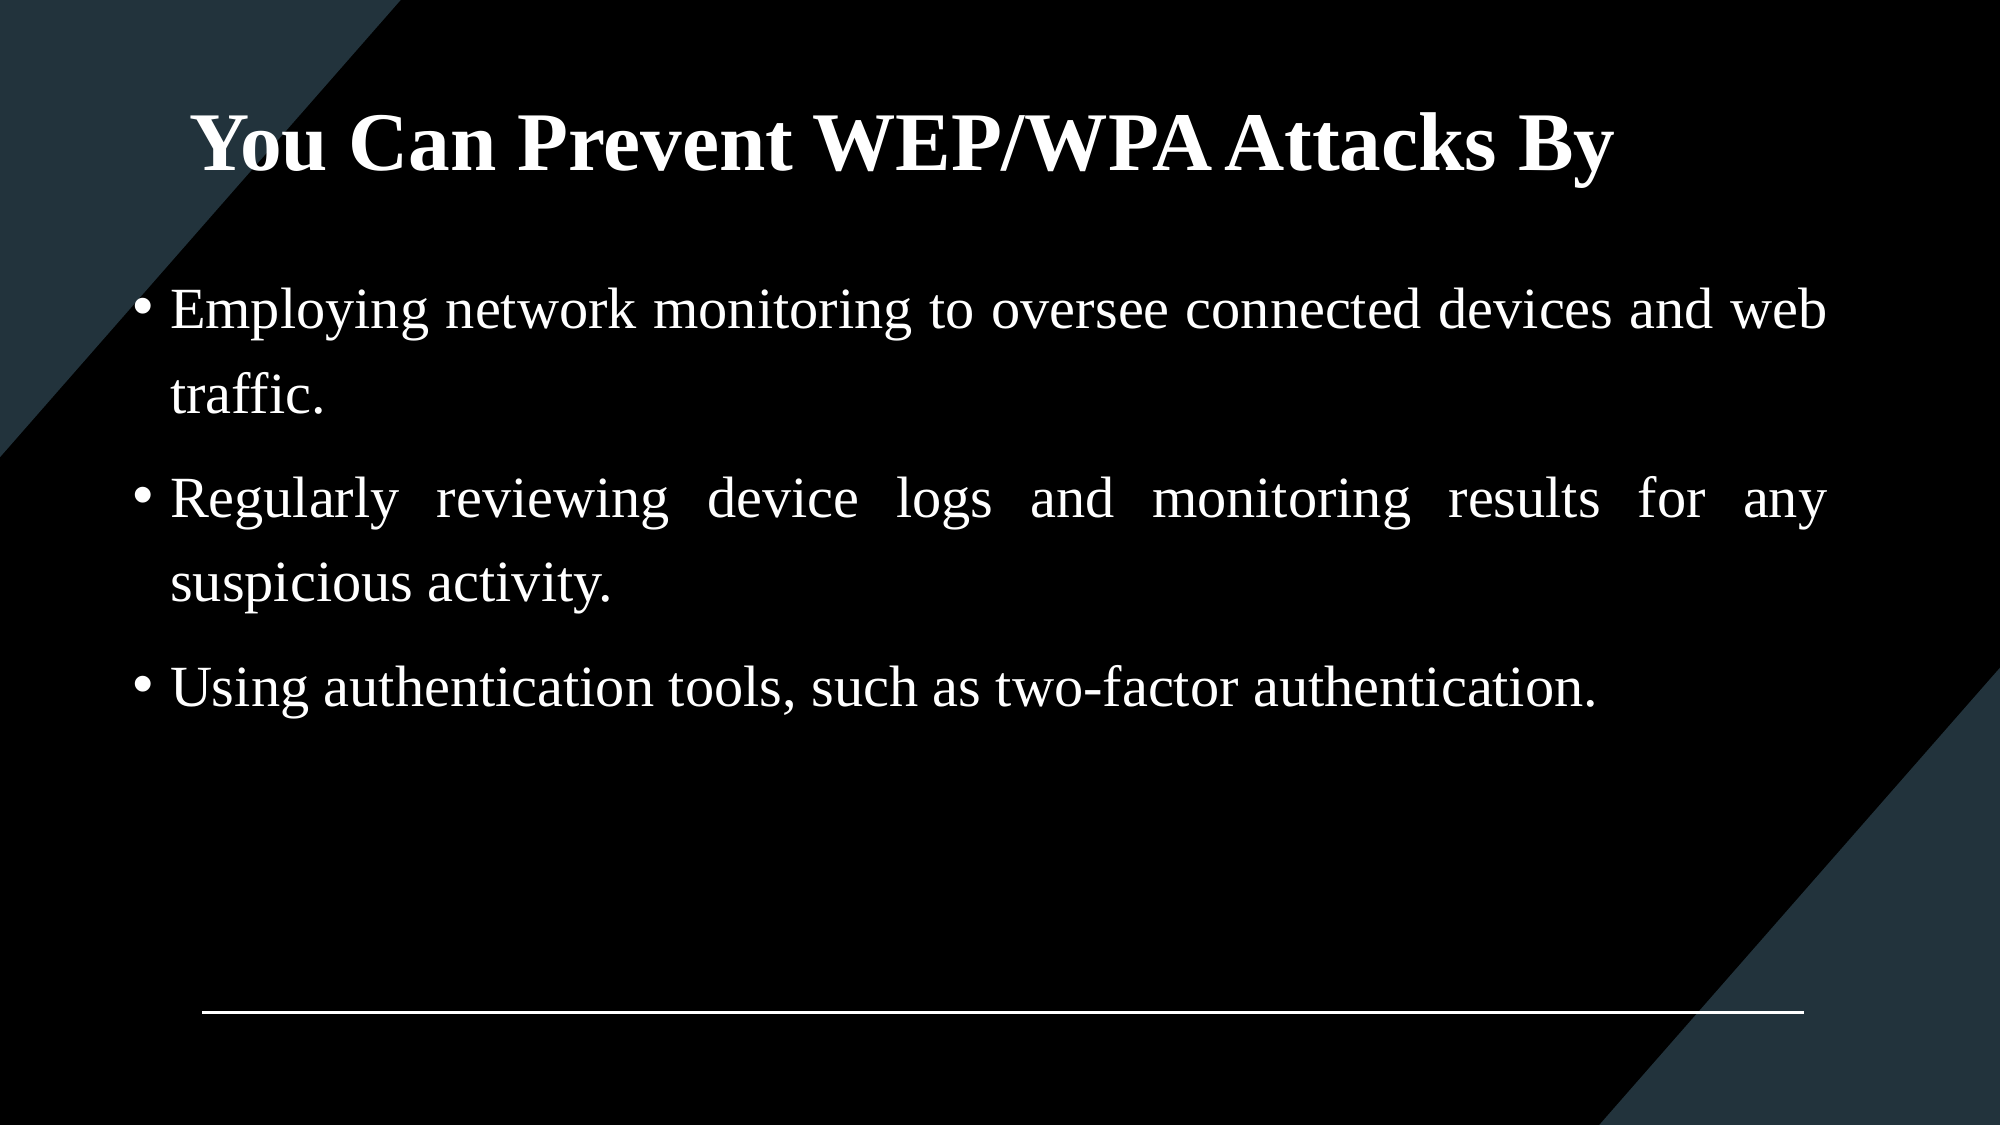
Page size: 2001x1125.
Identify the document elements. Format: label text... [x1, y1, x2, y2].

list Employing network monitoring to oversee connected devices and web traffic. Regularly reviewing device logs and monitoring results for any suspicious activity. Using authentication tools, such as two-factor authentication. [117, 249, 1844, 1009]
title You Can Prevent WEP/WPA Attacks By [174, 76, 1800, 199]
